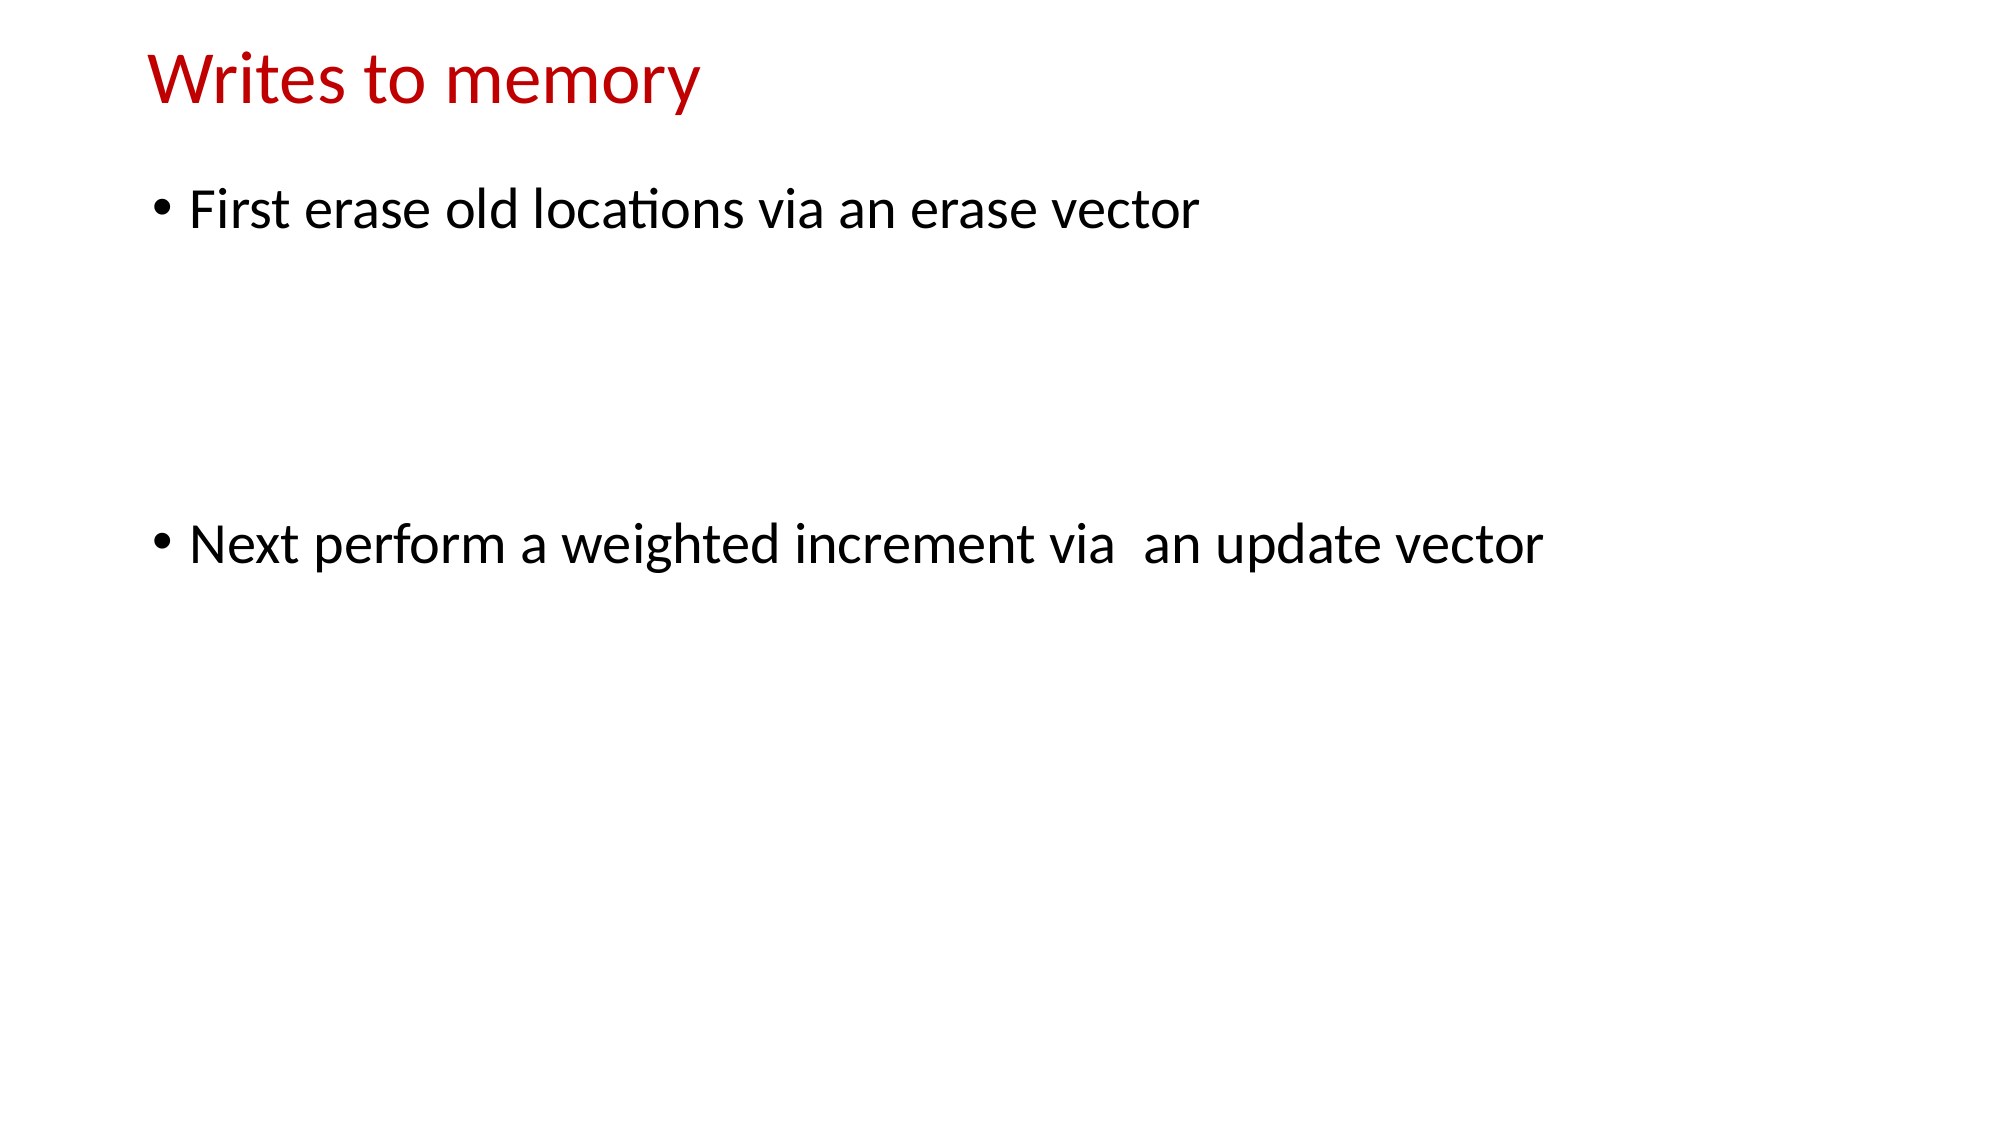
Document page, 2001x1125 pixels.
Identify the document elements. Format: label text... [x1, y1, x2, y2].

list First erase old locations via an erase vector Next perform a weighted increment via an update vector [137, 170, 1863, 1014]
title Writes to memory [132, 0, 1858, 159]
